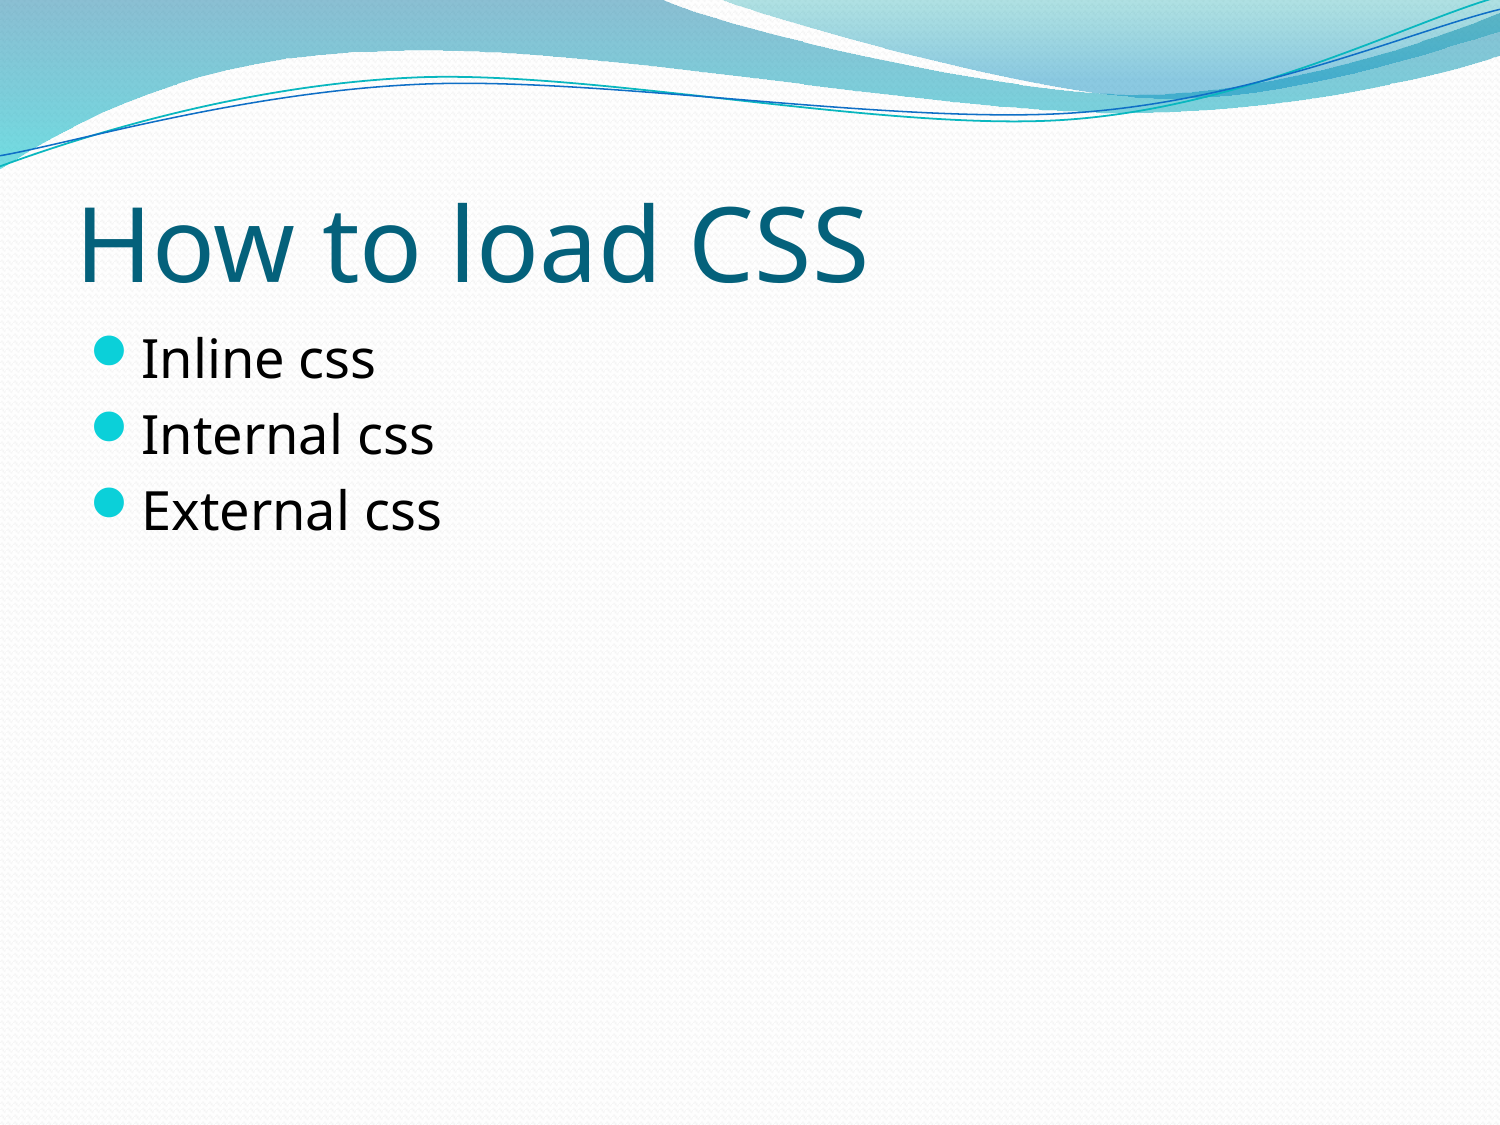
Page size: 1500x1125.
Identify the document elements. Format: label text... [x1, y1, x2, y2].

list Inline css Internal css External css [75, 317, 1425, 1038]
title How to load CSS [75, 115, 1425, 303]
